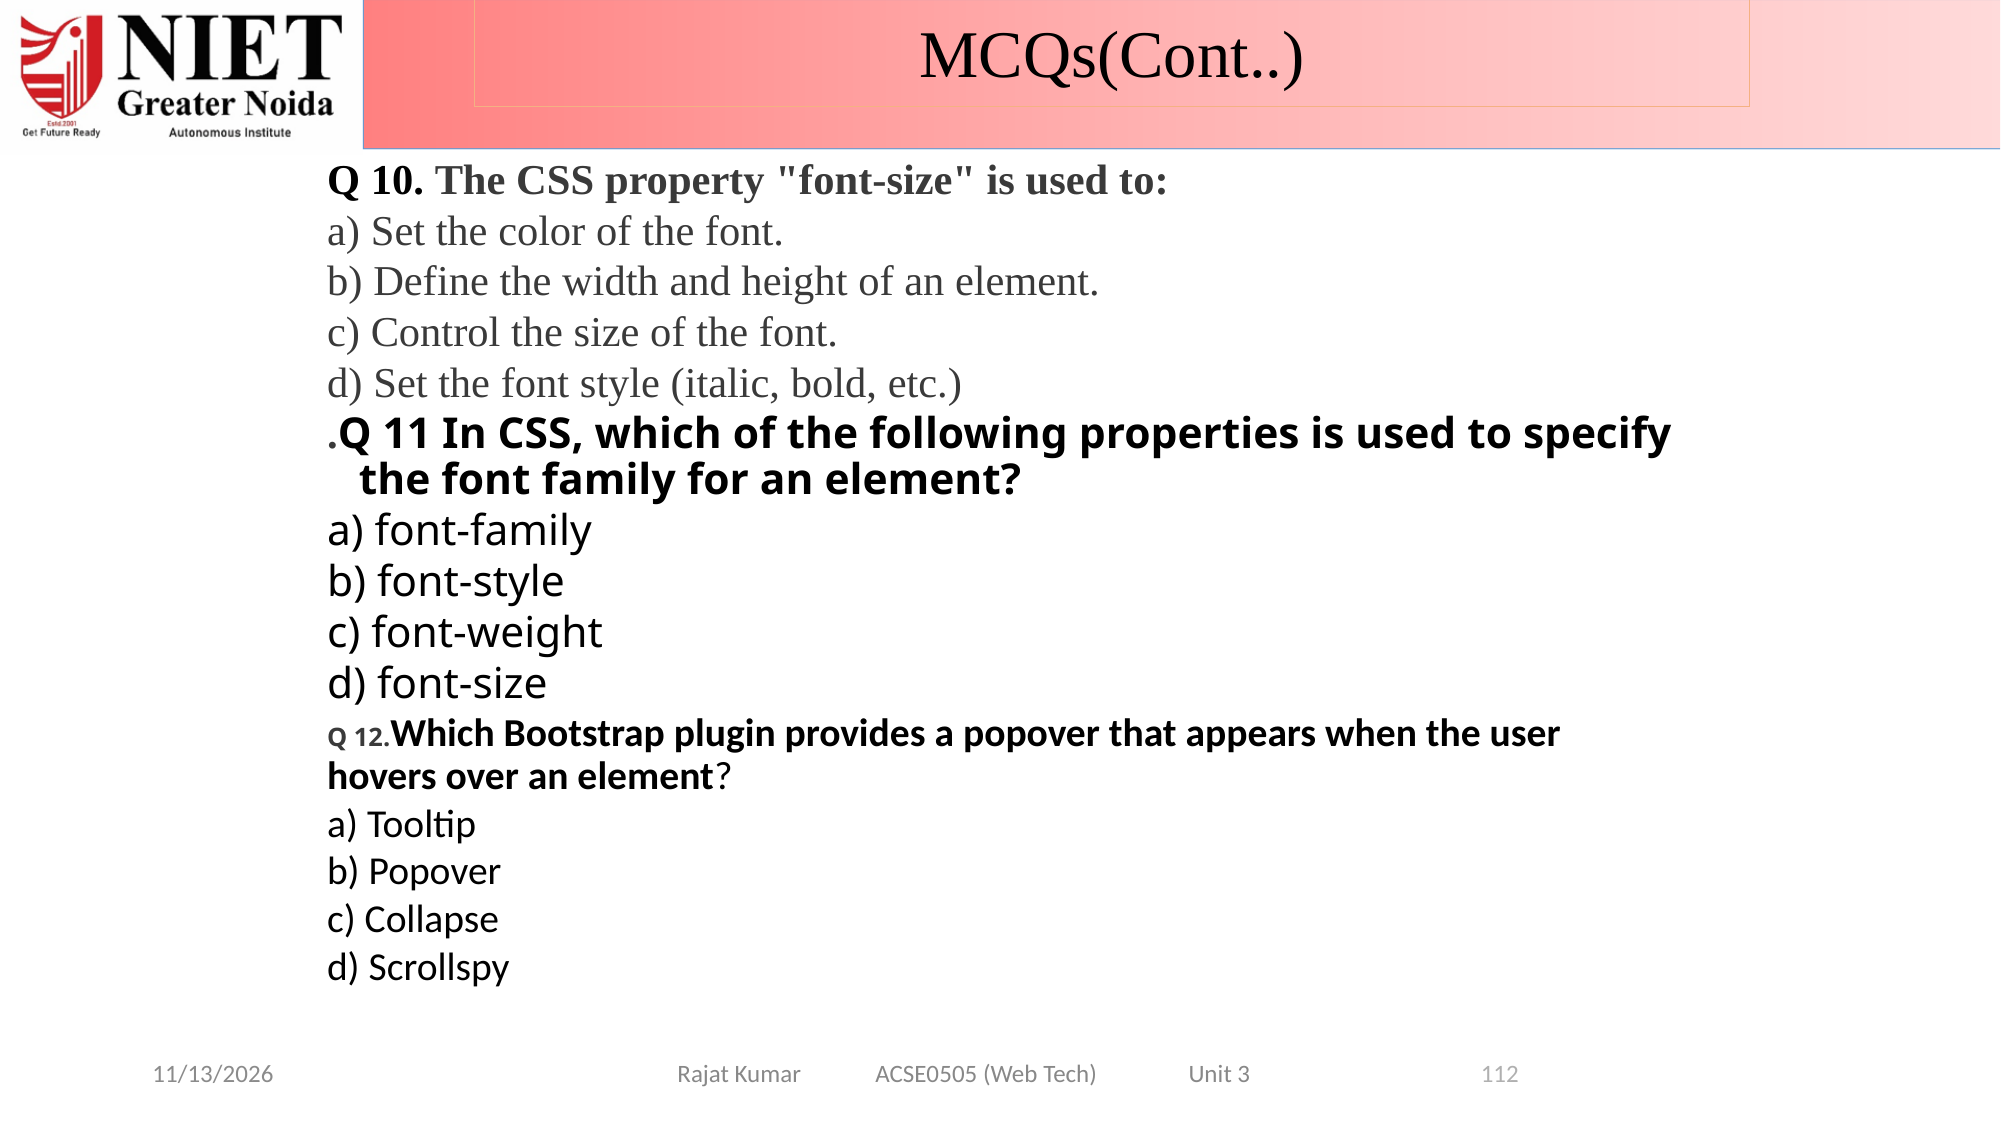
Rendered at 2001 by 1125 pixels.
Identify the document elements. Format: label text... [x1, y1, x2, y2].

list Q 10. The CSS property "font-size" is used to: a) Set the color of the font. b) Define the width and height of an element. c) Control the size of the font. d) Set the font style (italic, bold, etc.) .Q 11 In CSS, which of the following properties is used to specify the font family for an element? a) font-family b) font-style c) font-weight d) font-size Q 12.Which Bootstrap plugin provides a popover that appears when the user hovers over an element? a) Tooltip b) Popover c) Collapse d) Scrollspy [312, 149, 1688, 1000]
footer Rajat Kumar ACSE0505 (Web Tech) Unit 3 [662, 1042, 1325, 1103]
slide_number 112 [1325, 1042, 1675, 1103]
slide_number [137, 1042, 588, 1103]
text_box MCQs(Cont..) [474, 0, 1750, 107]
picture [0, 0, 2001, 1125]
